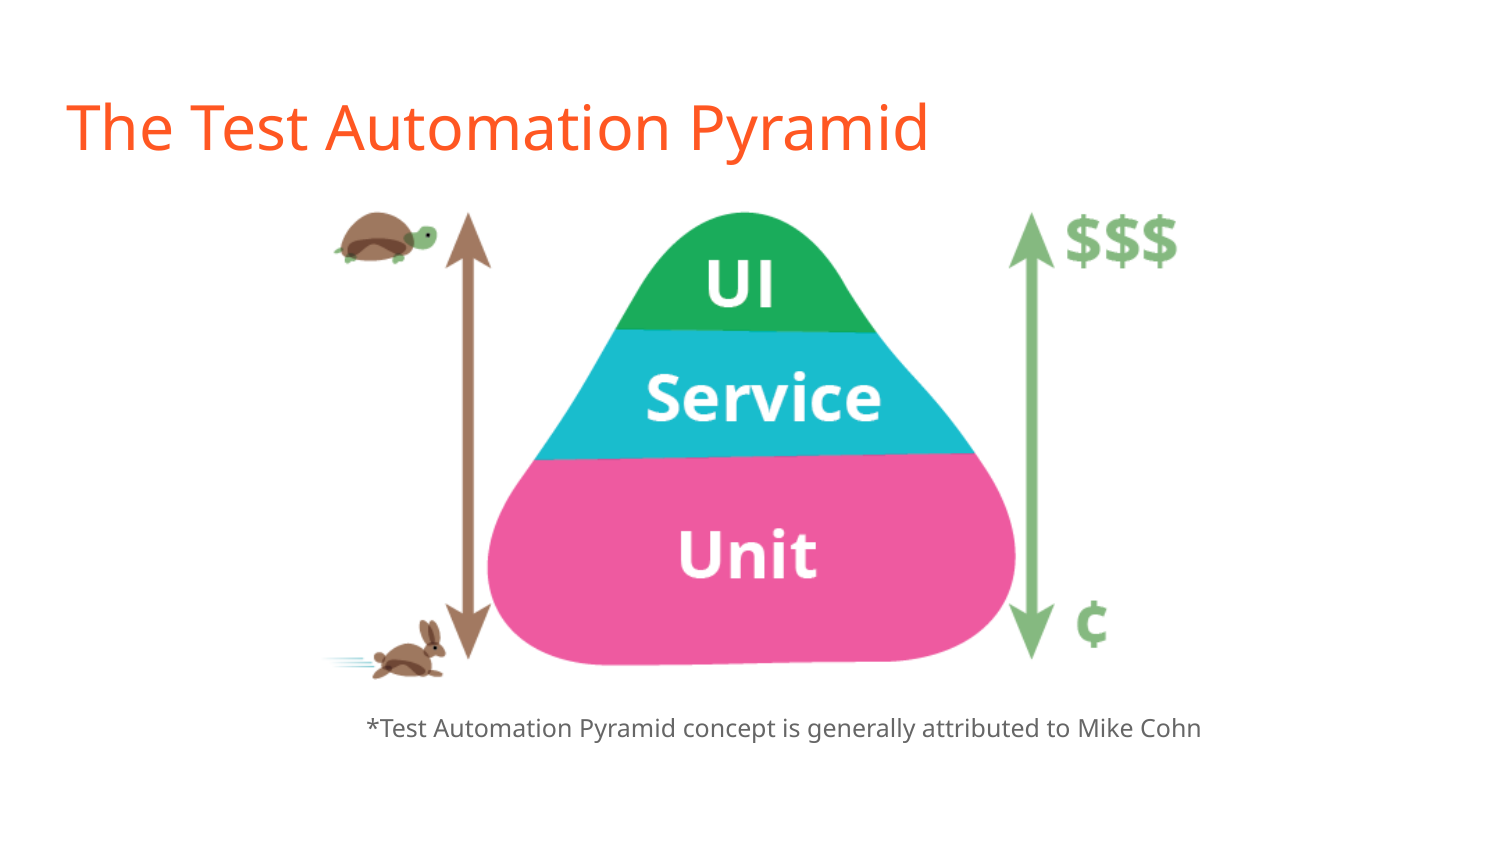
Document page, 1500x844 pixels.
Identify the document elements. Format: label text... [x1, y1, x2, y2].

title The Test Automation Pyramid [51, 72, 1449, 167]
picture [320, 206, 1180, 680]
list *Test Automation Pyramid concept is generally attributed to Mike Cohn [51, 189, 1449, 750]
